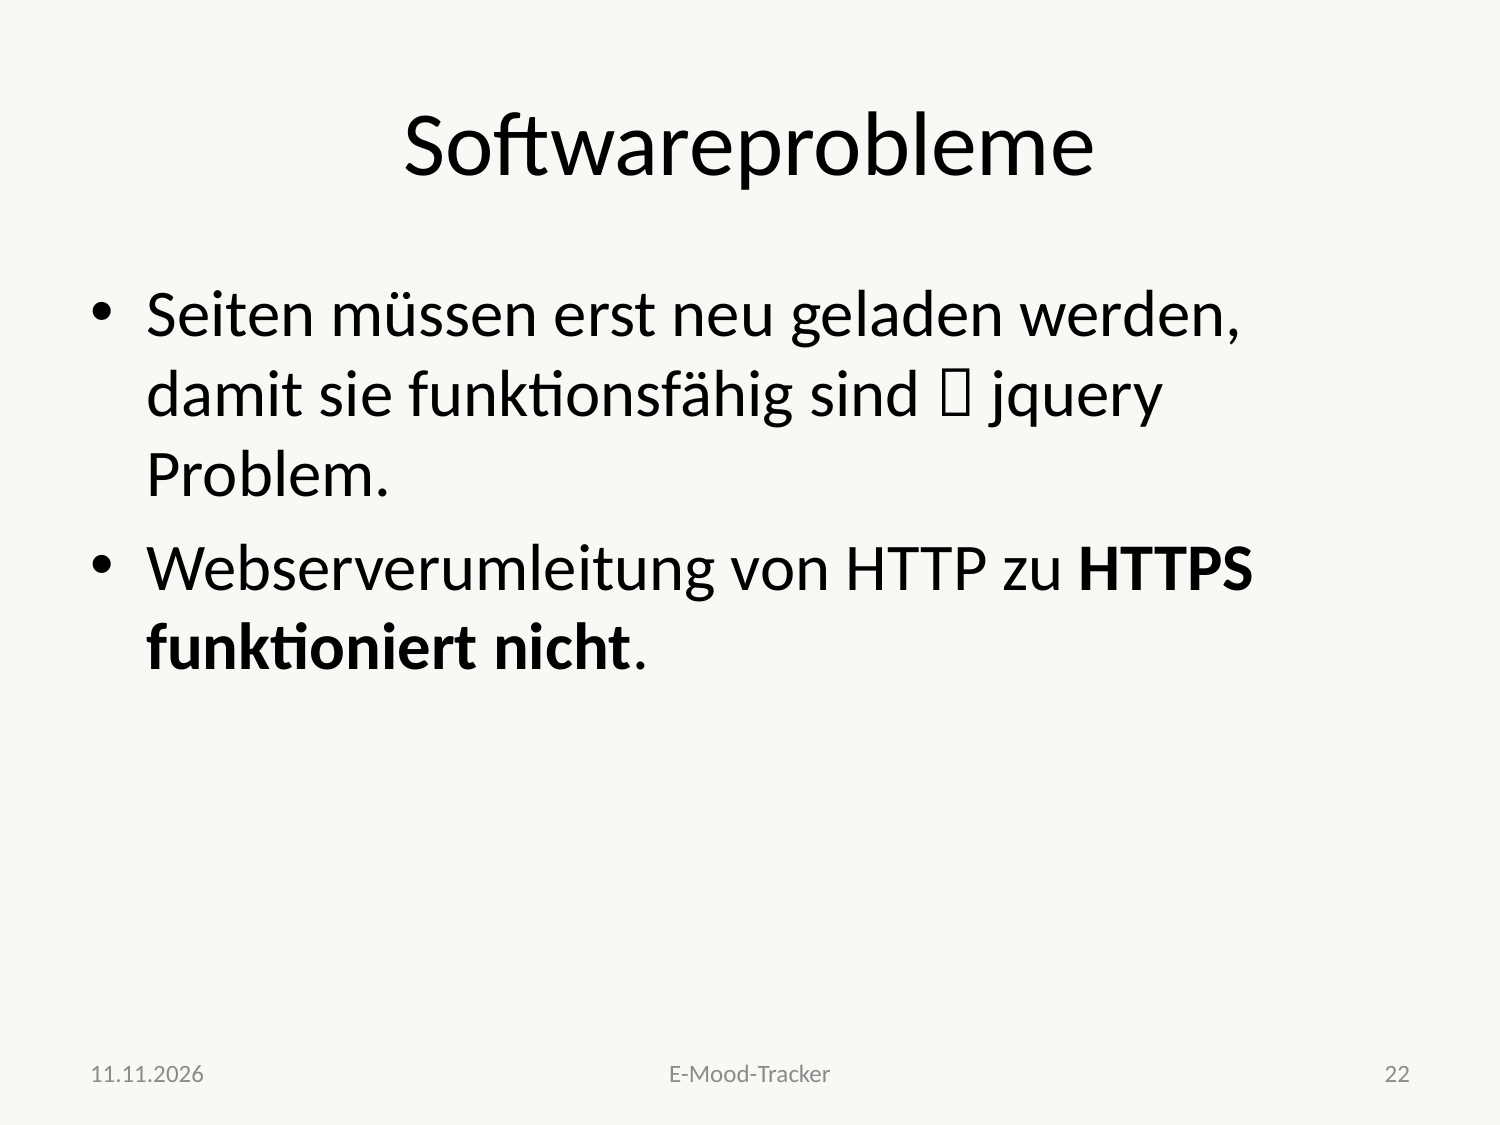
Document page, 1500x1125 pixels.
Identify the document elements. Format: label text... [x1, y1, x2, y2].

list Seiten müssen erst neu geladen werden, damit sie funktionsfähig sind  jquery Problem. Webserverumleitung von HTTP zu HTTPS funktioniert nicht. [75, 262, 1425, 1005]
slide_number 22 [1074, 1042, 1425, 1103]
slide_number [75, 1042, 425, 1103]
title Softwareprobleme [75, 45, 1425, 233]
footer E-Mood-Tracker [512, 1042, 988, 1103]
